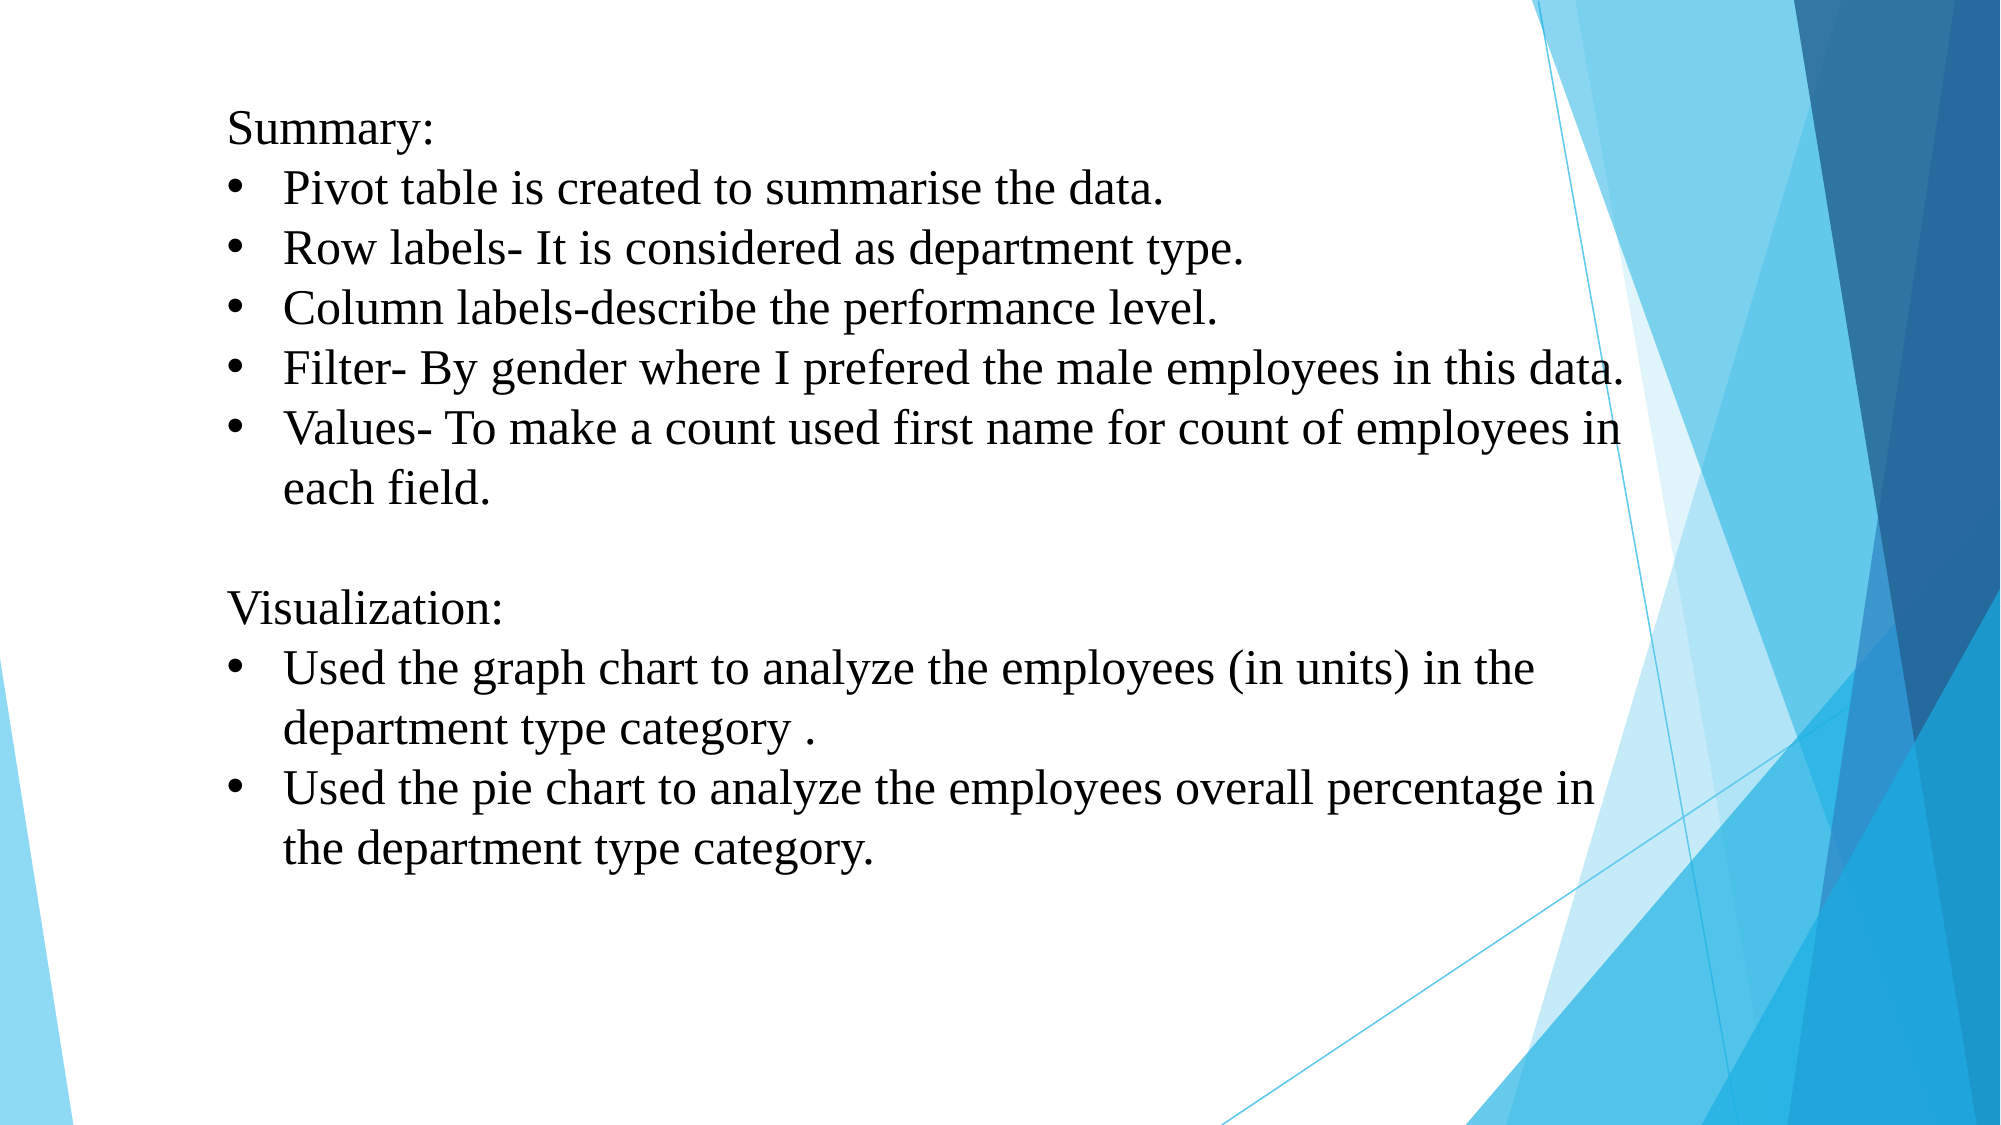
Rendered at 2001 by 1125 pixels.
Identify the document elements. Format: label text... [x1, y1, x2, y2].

text_box Summary: Pivot table is created to summarise the data. Row labels- It is considered as department type. Column labels-describe the performance level. Filter- By gender where I prefered the male employees in this data. Values- To make a count used first name for count of employees in each field. Visualization: Used the graph chart to analyze the employees (in units) in the department type category . Used the pie chart to analyze the employees overall percentage in the department type category. [211, 87, 1643, 1116]
